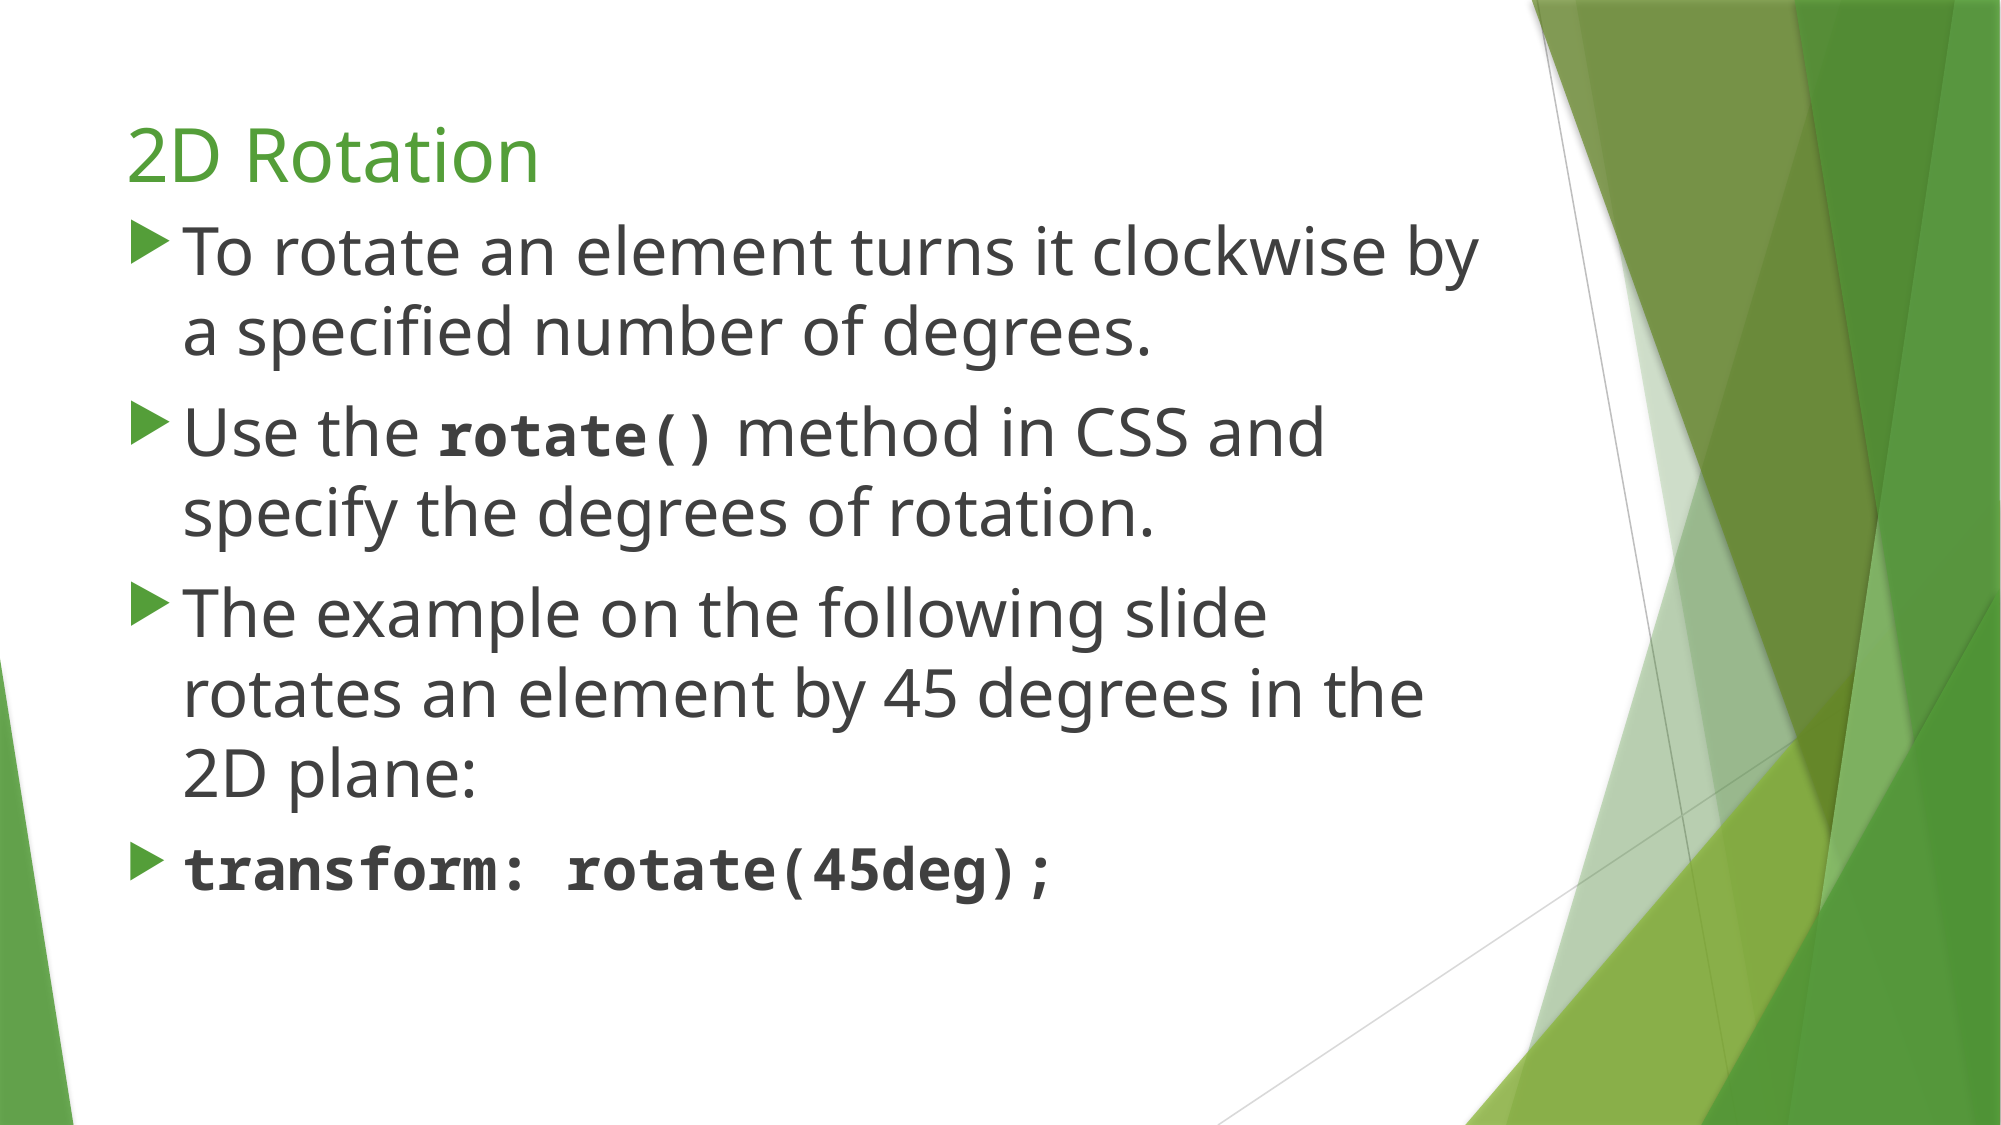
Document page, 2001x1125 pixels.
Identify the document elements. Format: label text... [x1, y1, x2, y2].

title 2D Rotation [111, 99, 1522, 317]
list To rotate an element turns it clockwise by a specified number of degrees. Use the rotate() method in CSS and specify the degrees of rotation. The example on the following slide rotates an element by 45 degrees in the 2D plane: transform: rotate(45deg); [111, 201, 1503, 1073]
